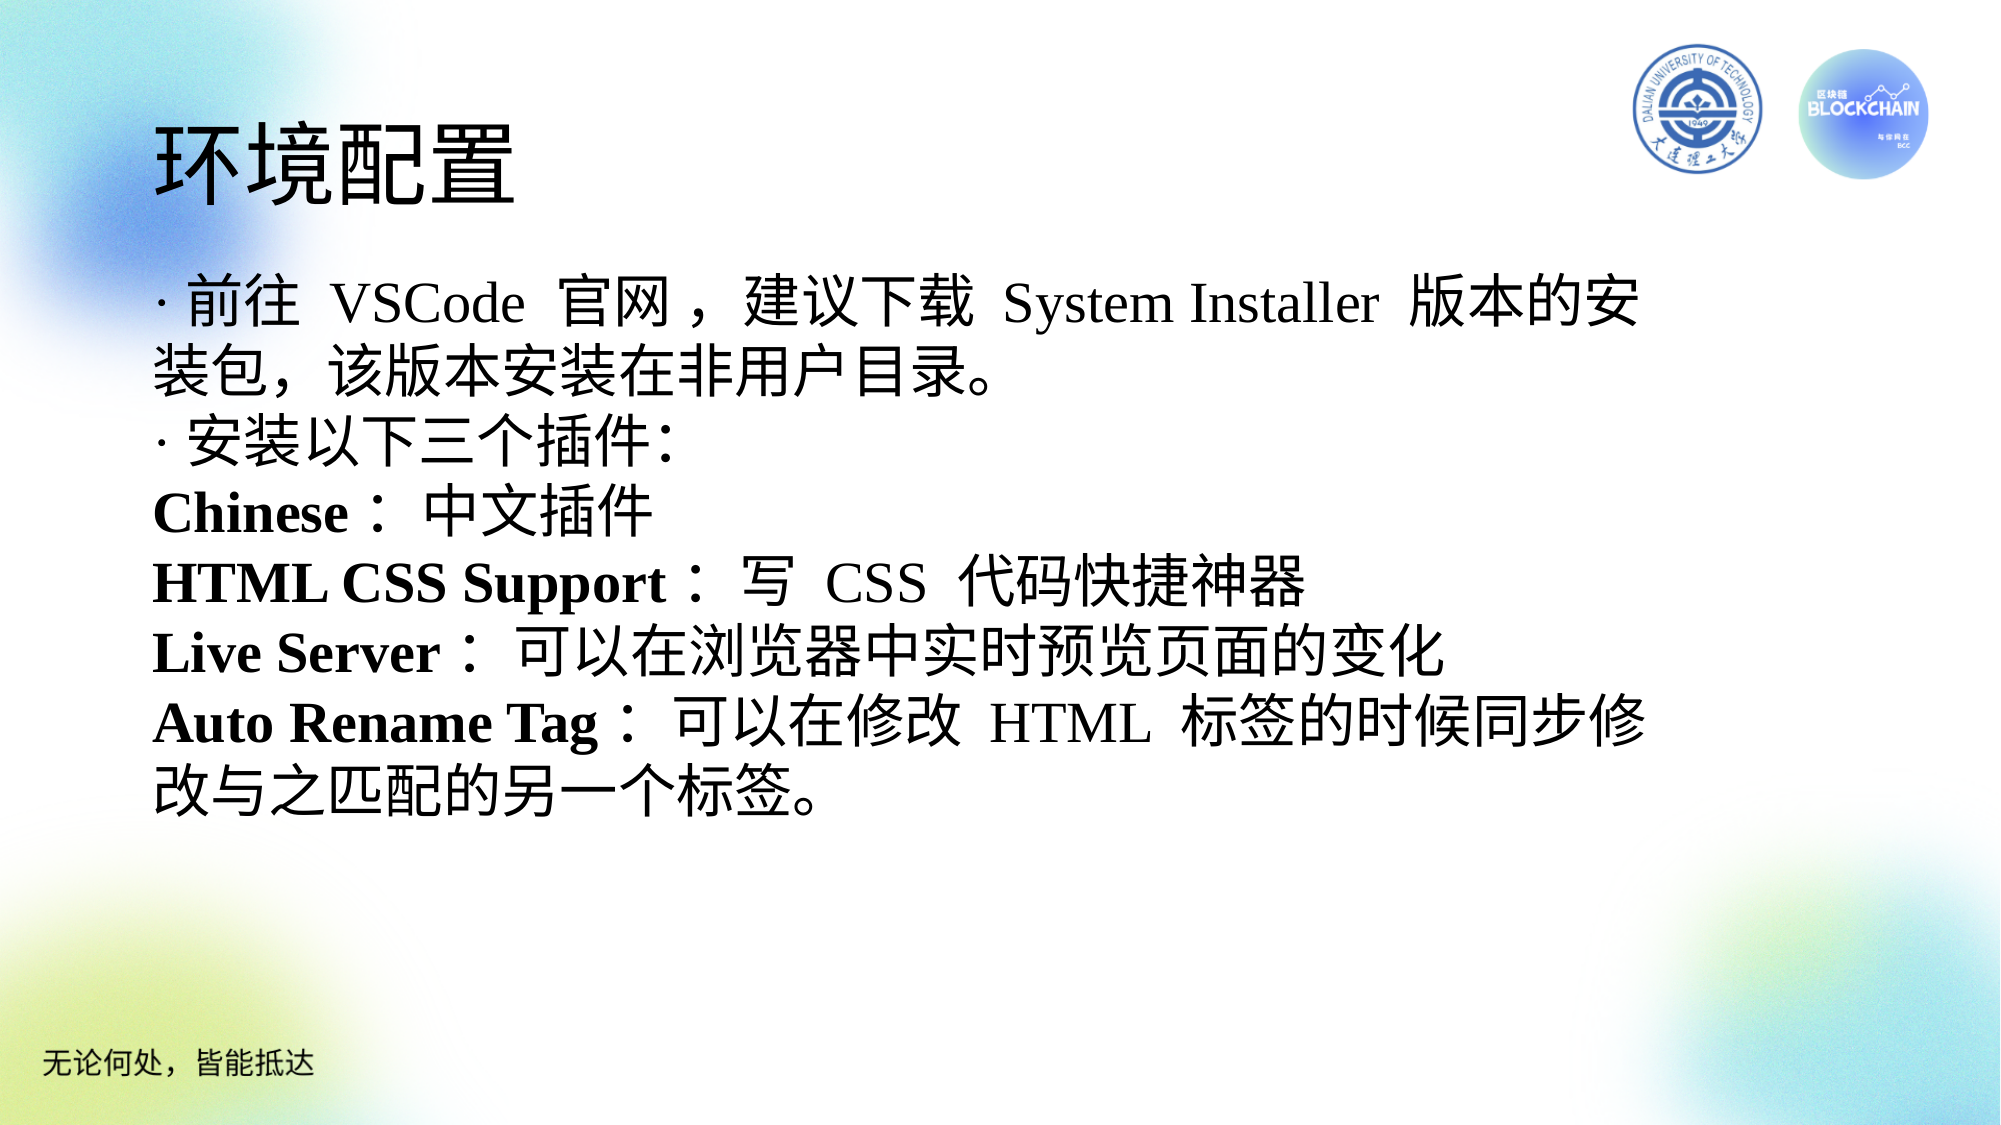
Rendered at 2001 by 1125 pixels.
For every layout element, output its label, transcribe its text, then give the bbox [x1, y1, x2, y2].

text_box ·前往 VSCode 官网 ，建议下载 System Installer 版本的安装包，该版本安装在非用户目录。 ·安装以下三个插件： Chinese：中文插件 HTML CSS Support：写 CSS 代码快捷神器 Live Server：可以在浏览器中实时预览页面的变化 Auto Rename Tag：可以在修改 HTML 标签的时候同步修改与之匹配的另一个标签。 [137, 256, 1697, 832]
picture [0, 0, 2001, 1125]
title 环境配置 [137, 59, 1863, 278]
